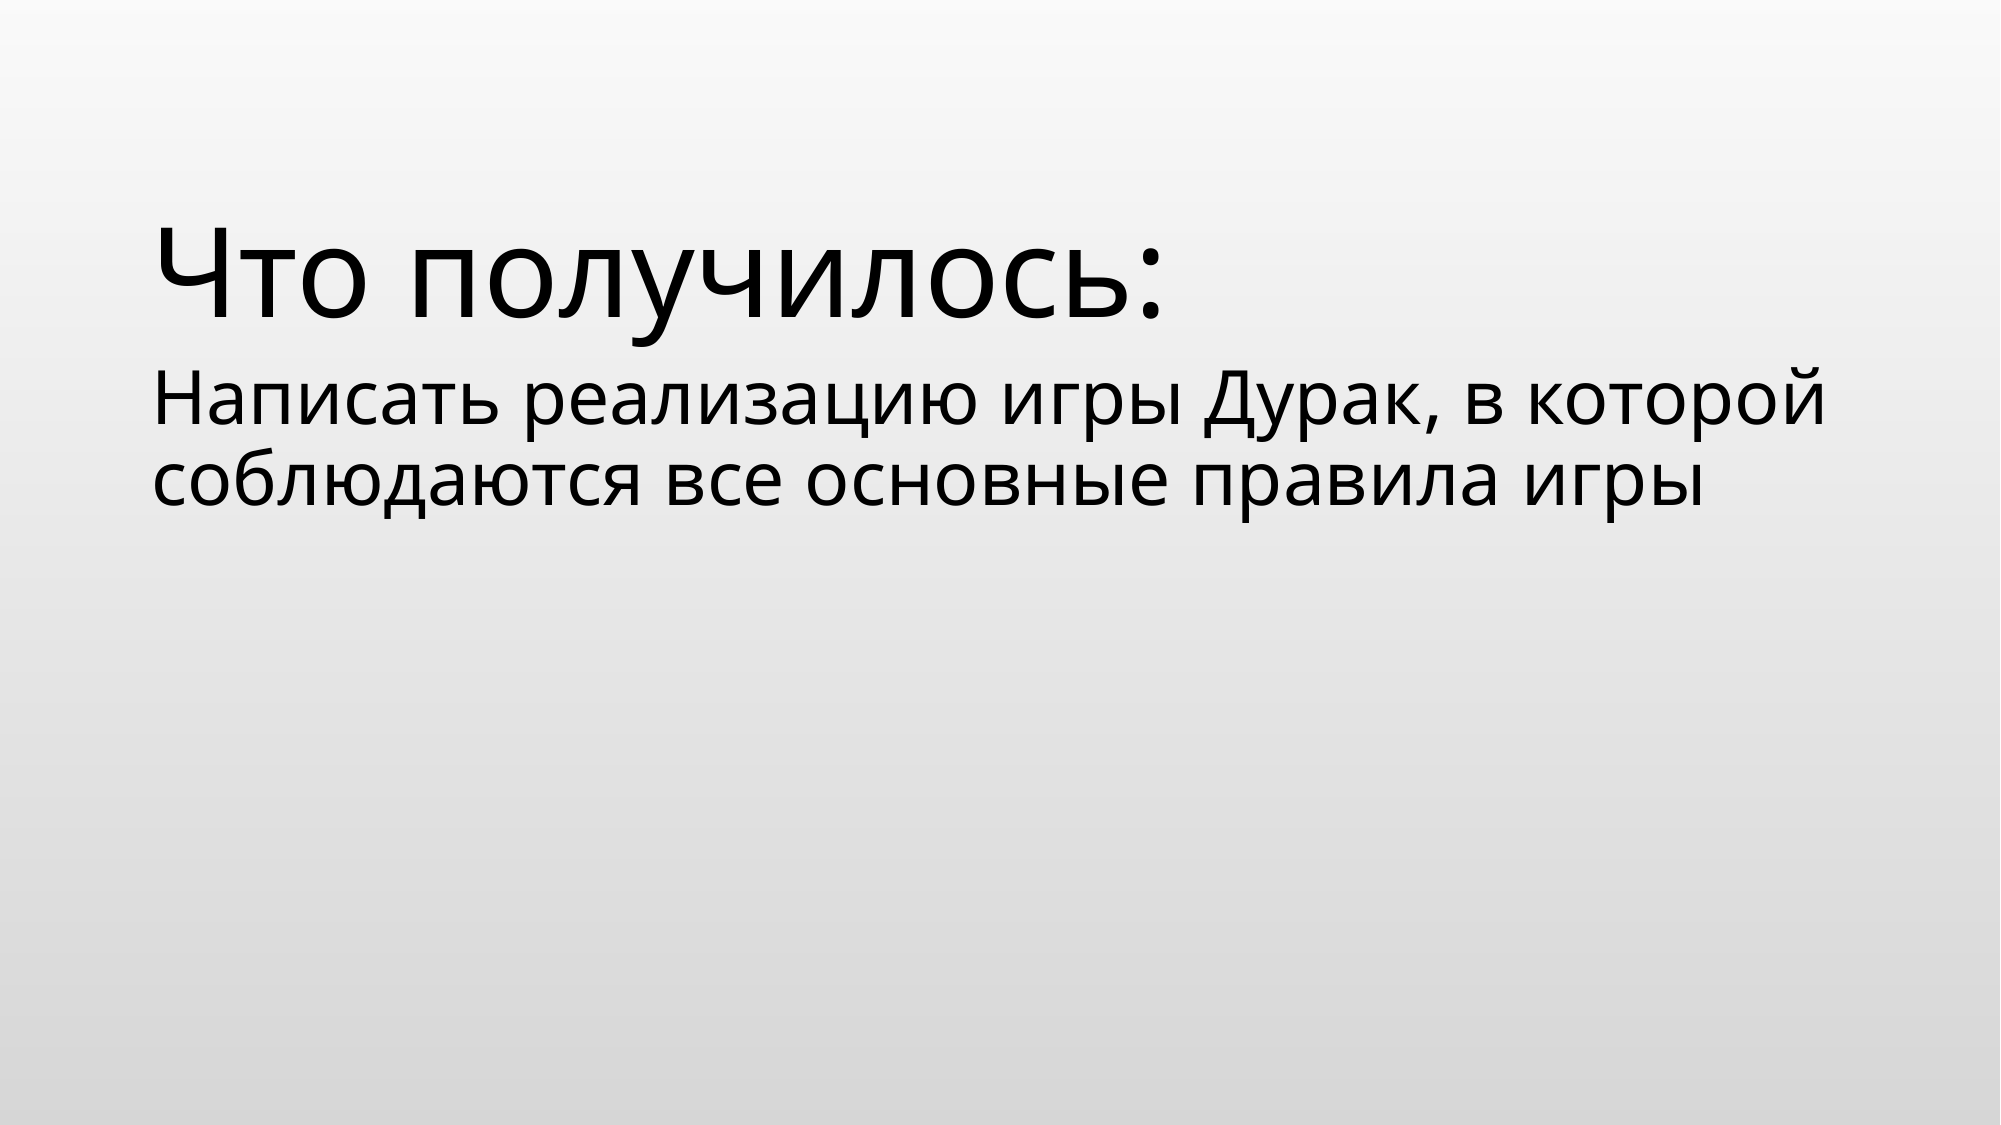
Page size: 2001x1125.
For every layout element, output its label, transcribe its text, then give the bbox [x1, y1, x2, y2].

list Написать реализацию игры Дурак, в которой соблюдаются все основные правила игры [136, 352, 1862, 480]
title Что получилось: [136, 57, 1862, 352]
